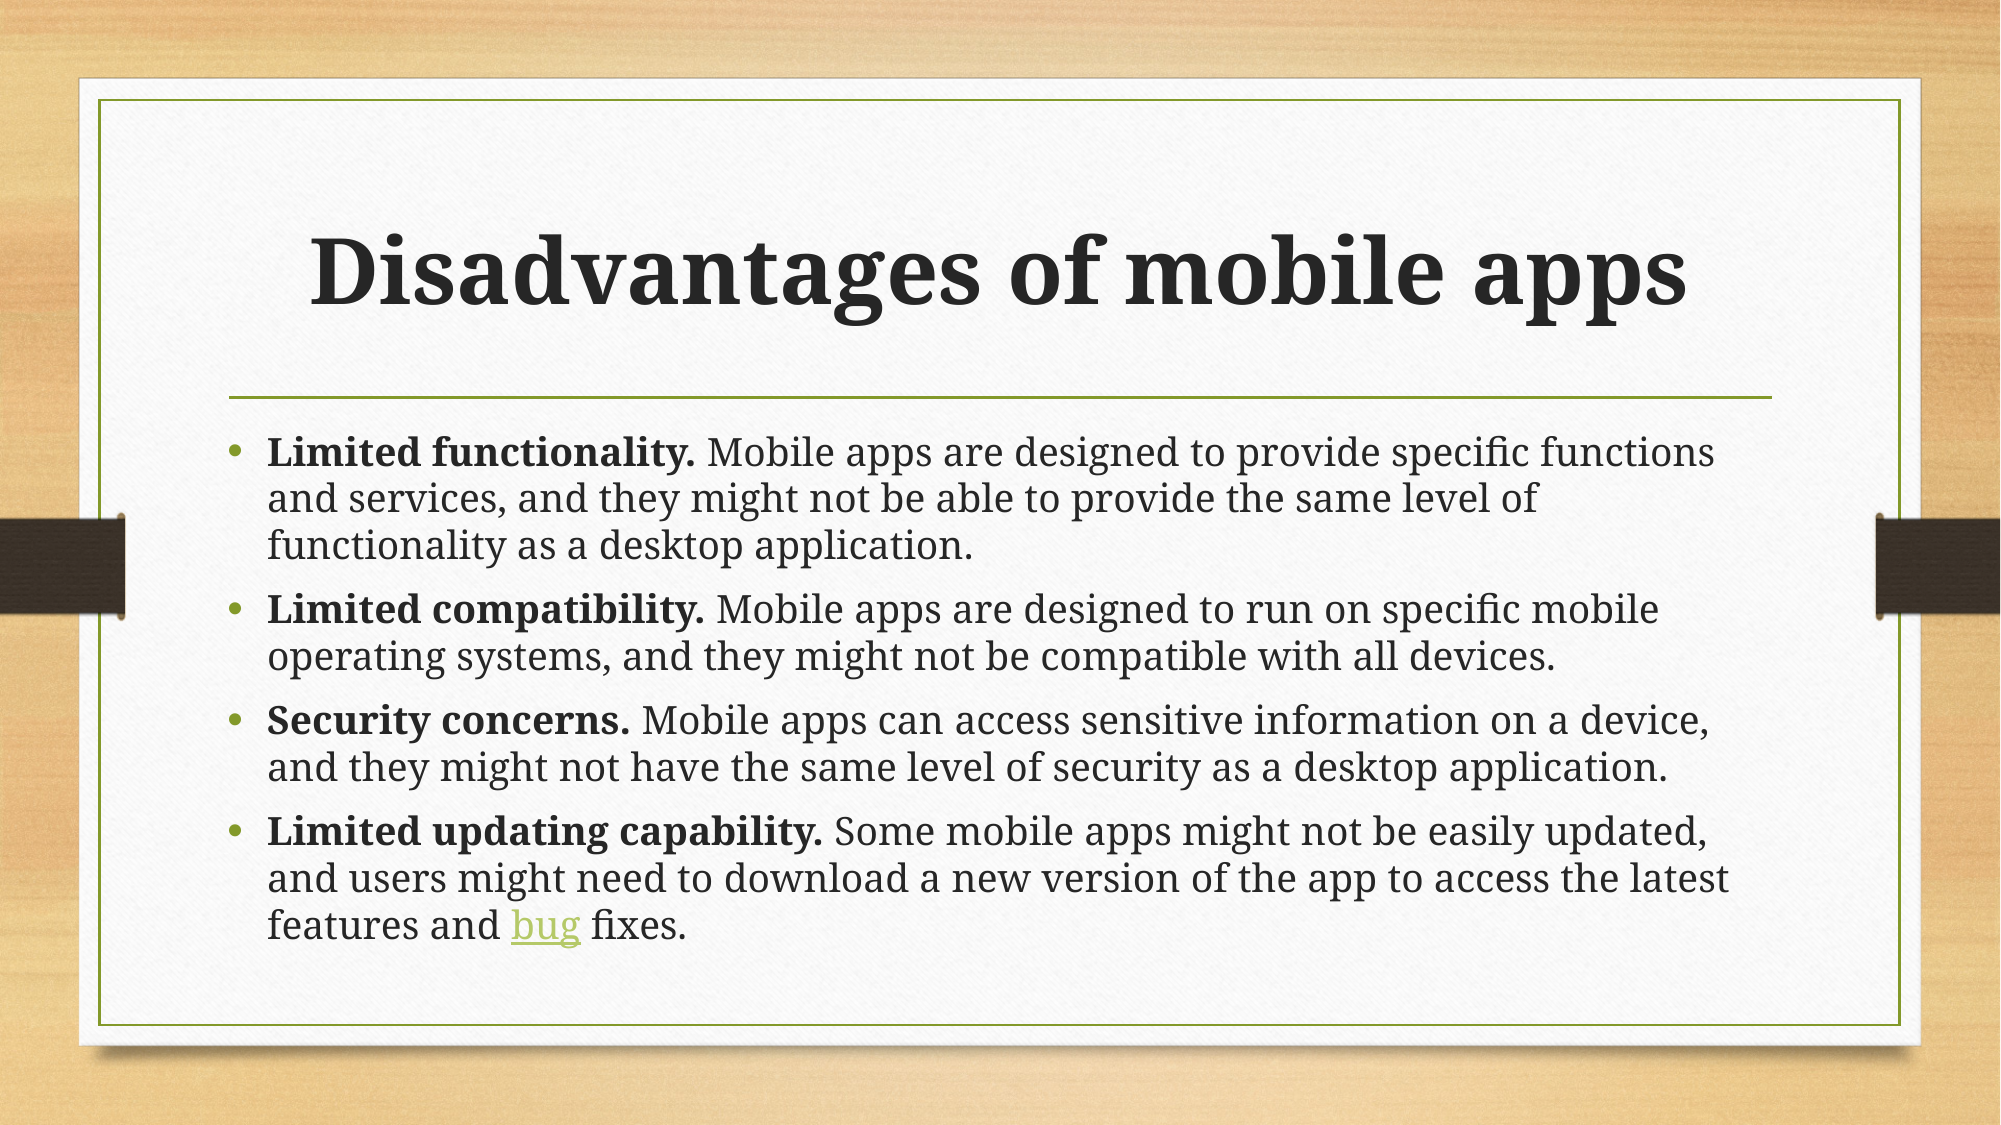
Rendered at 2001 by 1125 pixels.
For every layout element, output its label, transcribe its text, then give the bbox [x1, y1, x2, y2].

list Limited functionality. Mobile apps are designed to provide specific functions and services, and they might not be able to provide the same level of functionality as a desktop application. Limited compatibility. Mobile apps are designed to run on specific mobile operating systems, and they might not be compatible with all devices. Security concerns. Mobile apps can access sensitive information on a device, and they might not have the same level of security as a desktop application. Limited updating capability. Some mobile apps might not be easily updated, and users might need to download a new version of the app to access the latest features and bug fixes. [212, 419, 1788, 964]
title Disadvantages of mobile apps [212, 161, 1788, 375]
picture [0, 0, 2001, 1125]
